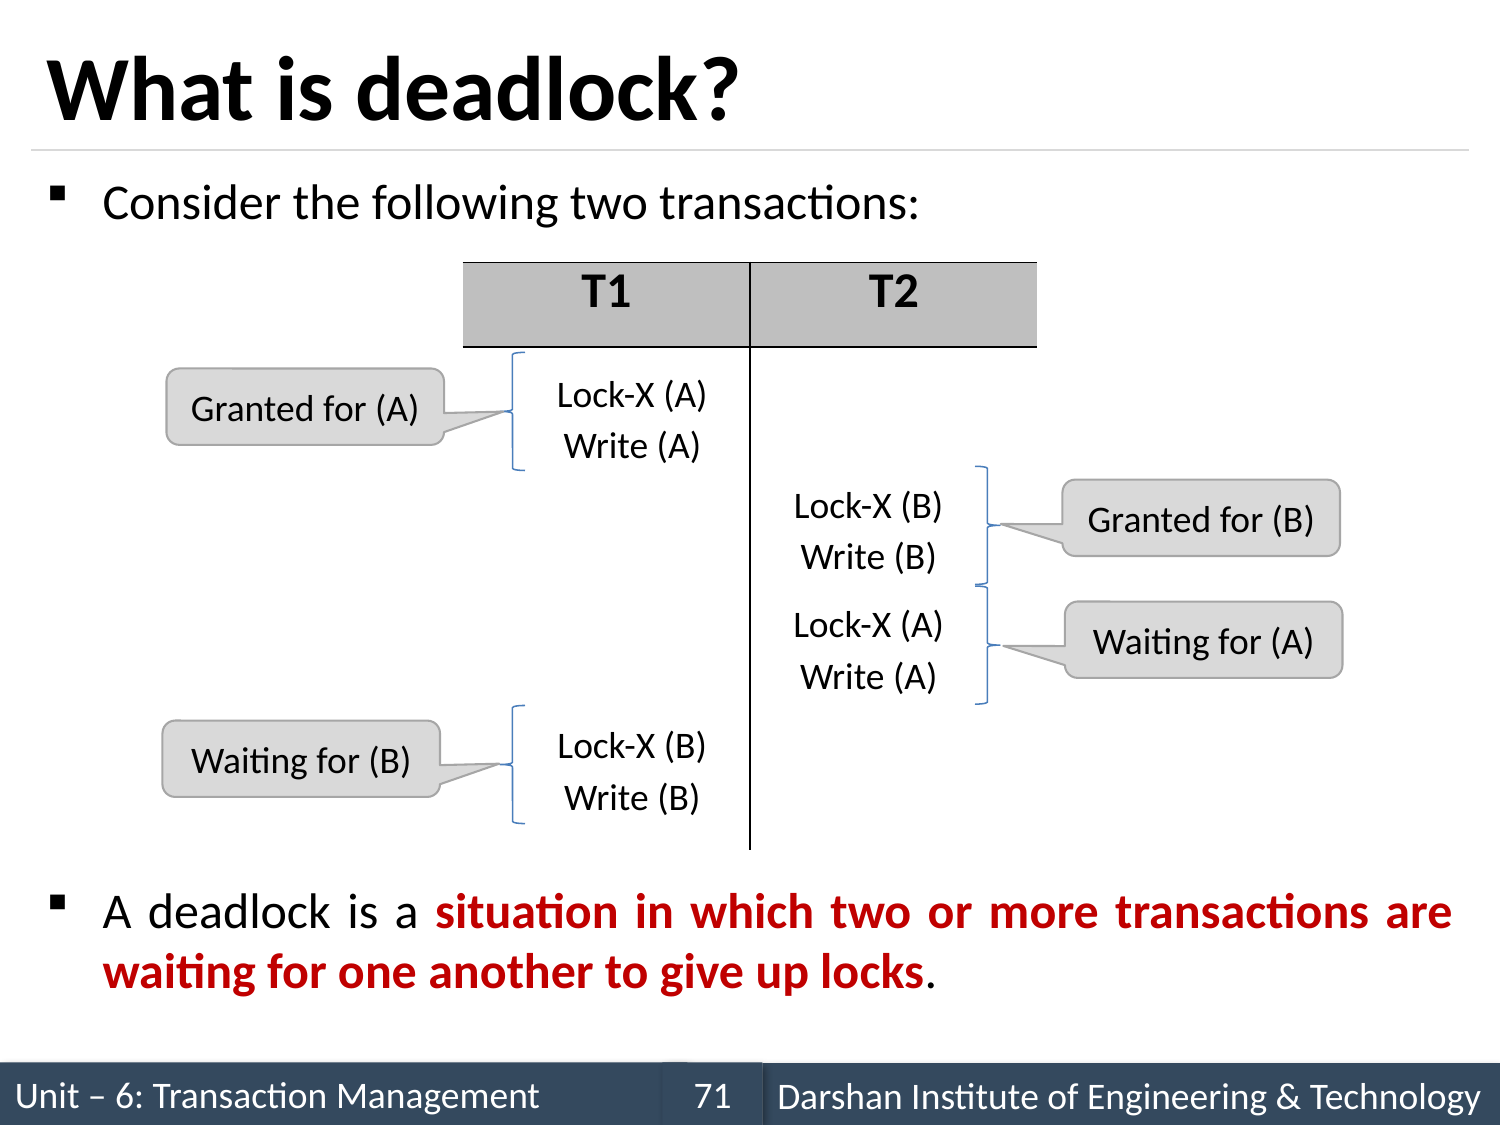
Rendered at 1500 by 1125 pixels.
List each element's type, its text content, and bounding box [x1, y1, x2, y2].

text_box Lock-X (A) Write (A) [760, 584, 977, 706]
table_cell [463, 348, 749, 850]
text_box Granted for (A) [164, 366, 506, 447]
text_box Lock-X (B) Write (B) [524, 705, 741, 827]
list Consider the following two transactions: A deadlock is a situation in which two or more transactions are waiting for one another to give up locks. [31, 162, 1469, 1038]
text_box [977, 465, 1000, 585]
title What is deadlock? [31, 17, 1469, 150]
text_box Waiting for (B) [160, 718, 502, 800]
text_box Granted for (B) [998, 477, 1343, 559]
table_header T2 [751, 263, 1037, 346]
text_box Lock-X (B) Write (B) [760, 464, 977, 585]
text_box [977, 585, 1001, 705]
table_cell [751, 348, 1037, 850]
table_header T1 [463, 263, 749, 346]
text_box [505, 351, 526, 472]
text_box Lock-X (A) Write (A) [524, 353, 741, 476]
text_box [501, 704, 525, 825]
text_box Waiting for (A) [1001, 599, 1345, 680]
